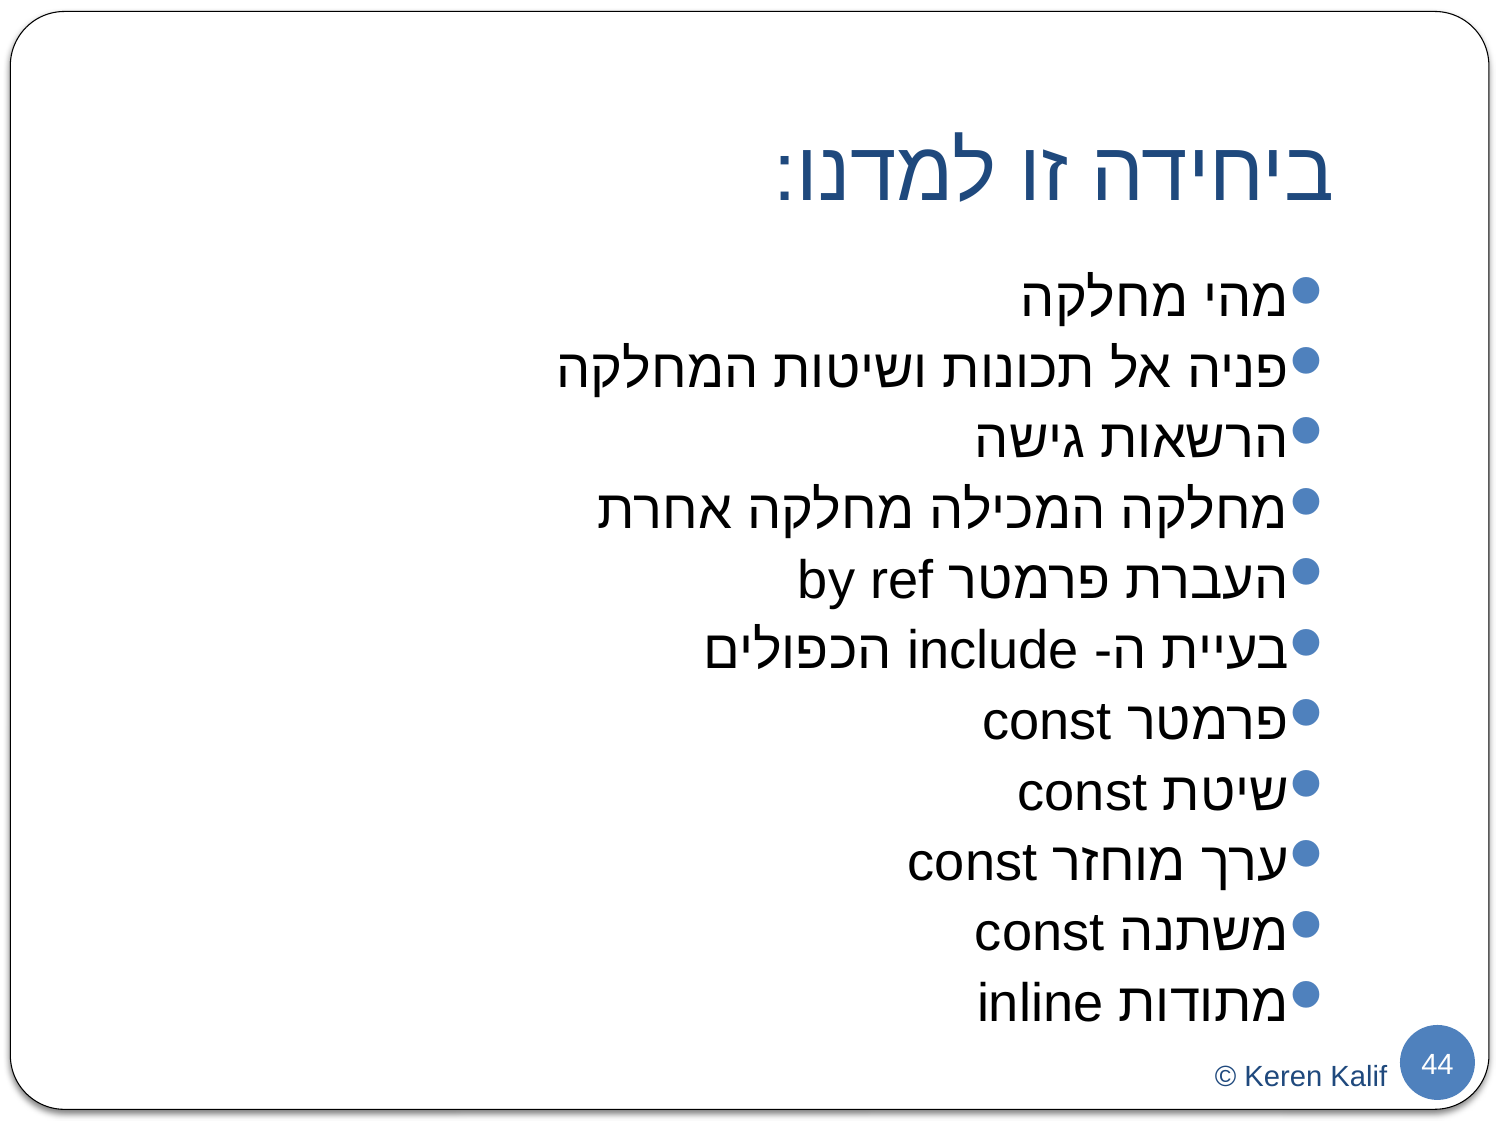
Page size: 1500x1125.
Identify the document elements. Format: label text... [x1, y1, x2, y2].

footer © Keren Kalif [1200, 1037, 1500, 1113]
slide_number 44 [1399, 1024, 1475, 1100]
list מהי מחלקה פניה אל תכונות ושיטות המחלקה הרשאות גישה מחלקה המכילה מחלקה אחרת העברת פרמטר by ref בעיית ה- include הכפולים פרמטר const שיטת const ערך מוחזר const משתנה const מתודות inline [0, 262, 1351, 1006]
title ביחידה זו למדנו: [0, 45, 1351, 233]
